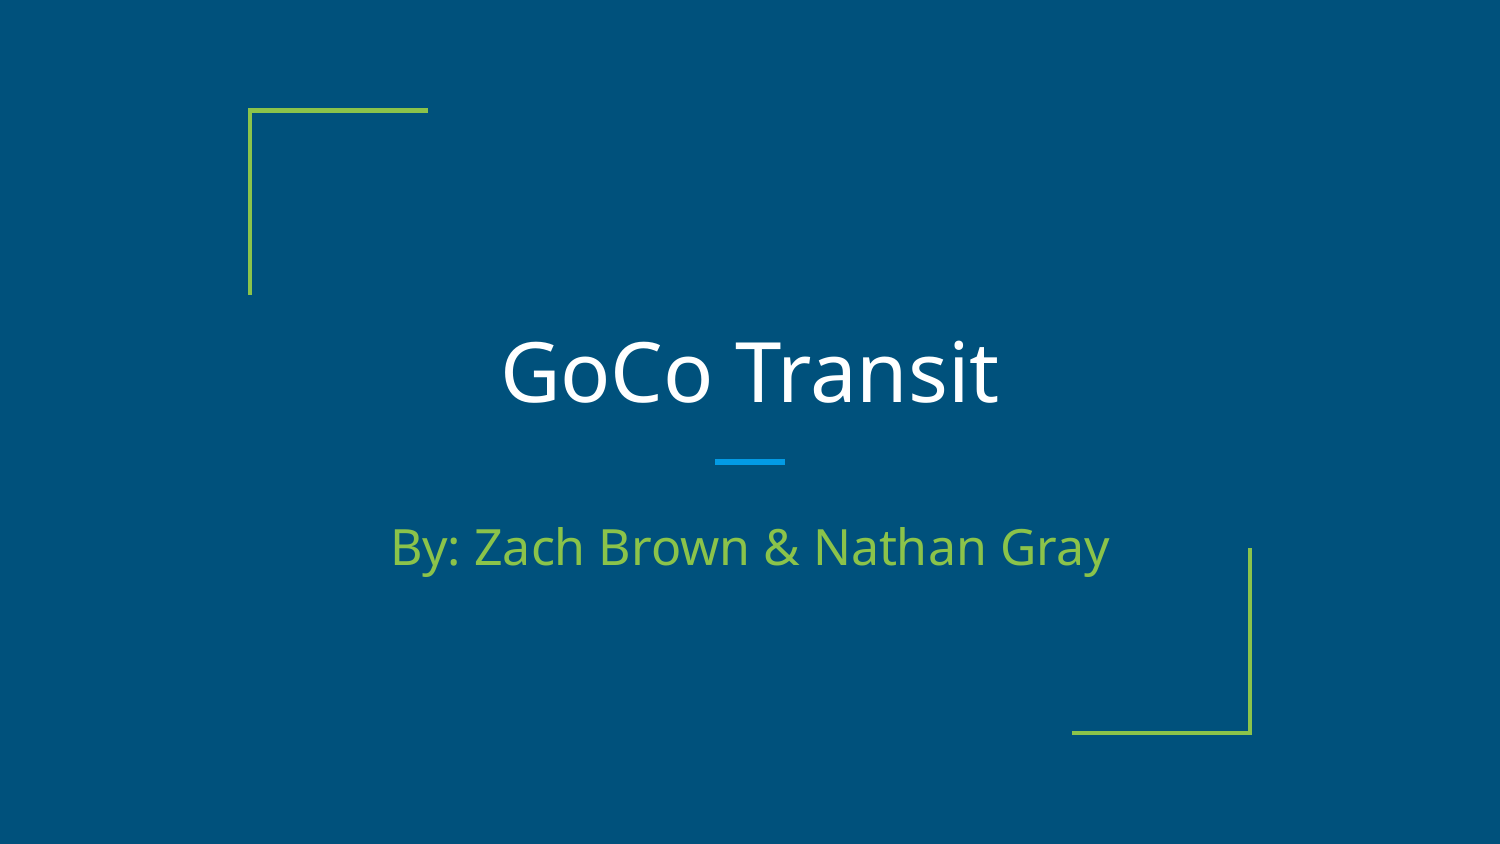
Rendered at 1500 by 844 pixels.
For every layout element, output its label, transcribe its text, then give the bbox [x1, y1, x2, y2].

subtitle By: Zach Brown & Nathan Gray [275, 500, 1225, 650]
title GoCo Transit [275, 195, 1225, 435]
